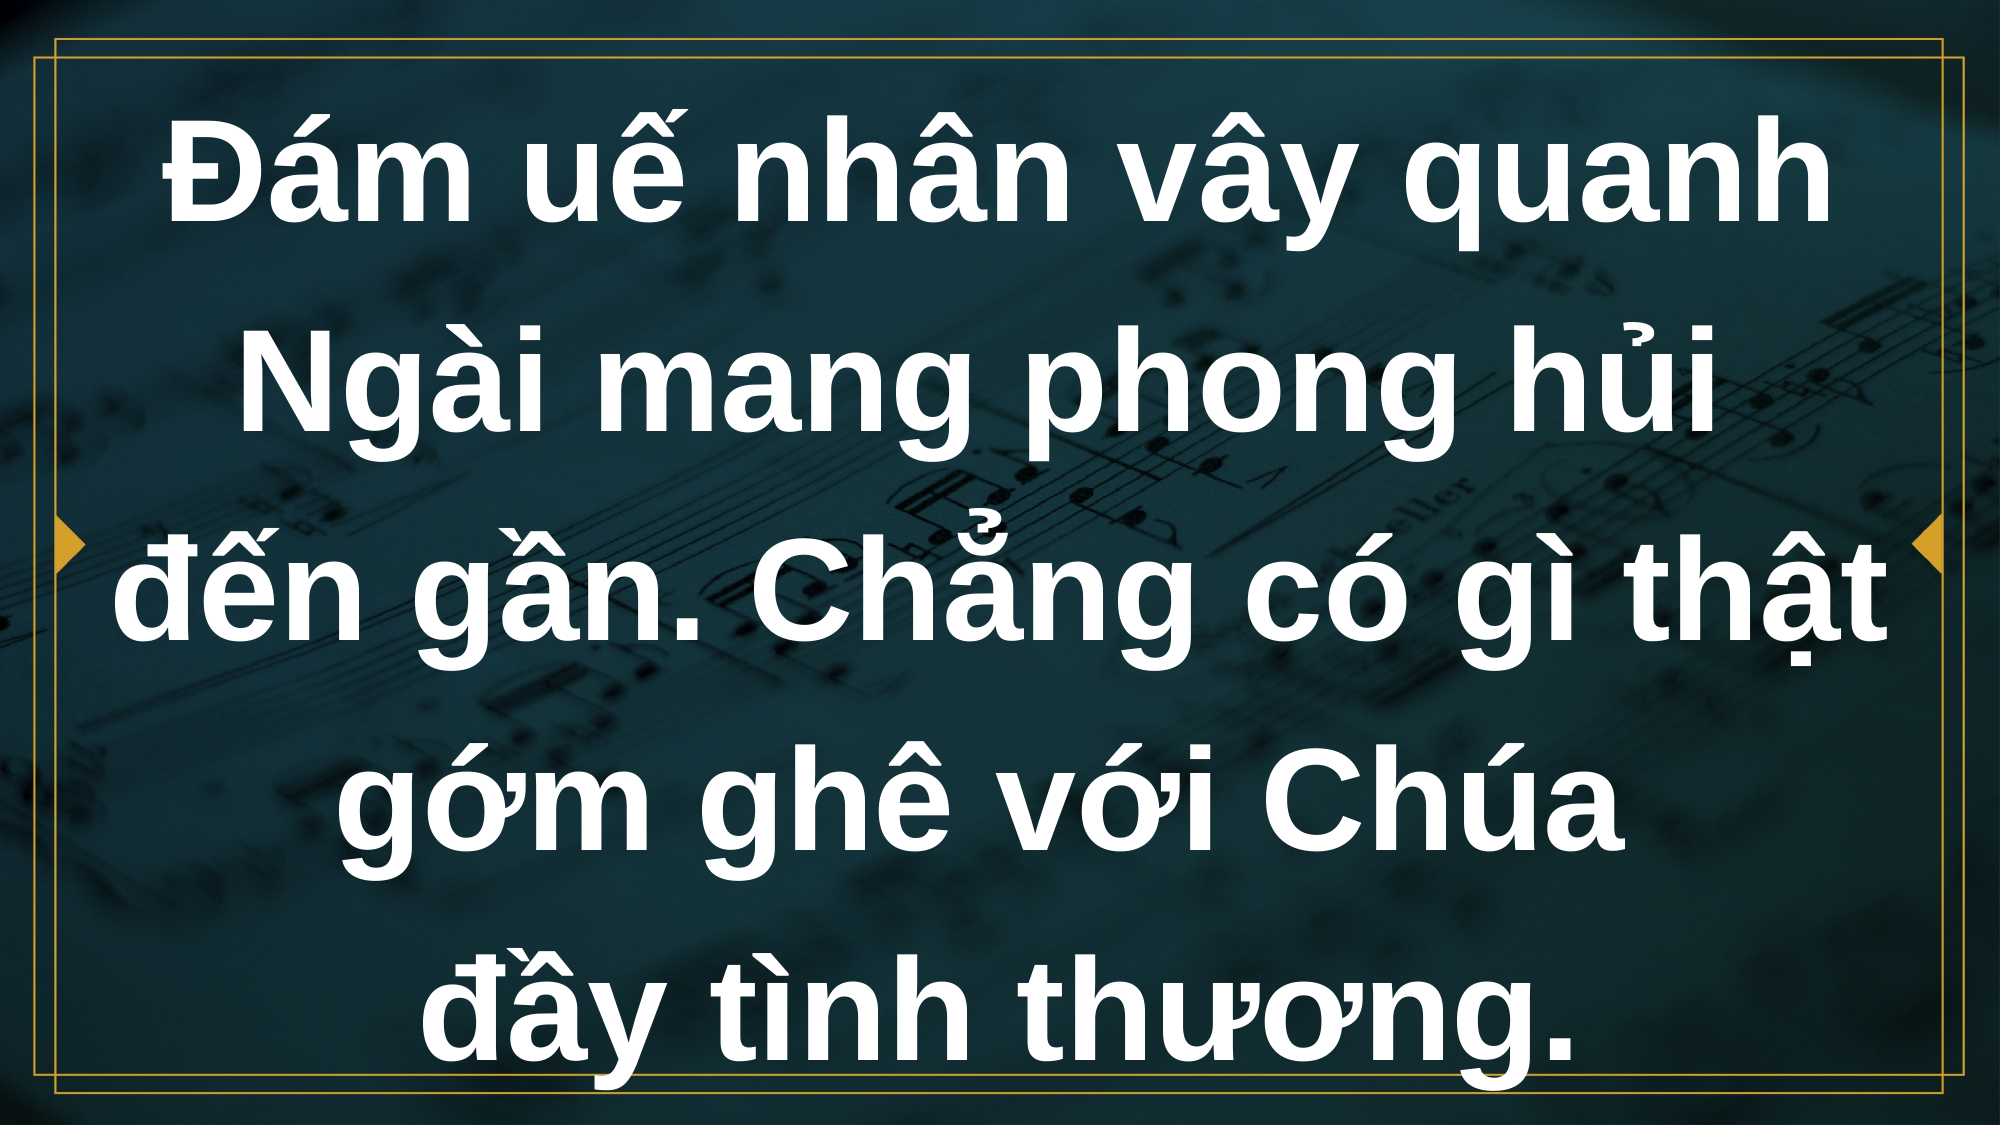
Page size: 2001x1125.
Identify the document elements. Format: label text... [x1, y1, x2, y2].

picture [0, 0, 2000, 1125]
title Đám uế nhân vây quanh Ngài mang phong hủi đến gần. Chẳng có gì thật gớm ghê với Chúa đầy tình thương. [55, 53, 1945, 1077]
